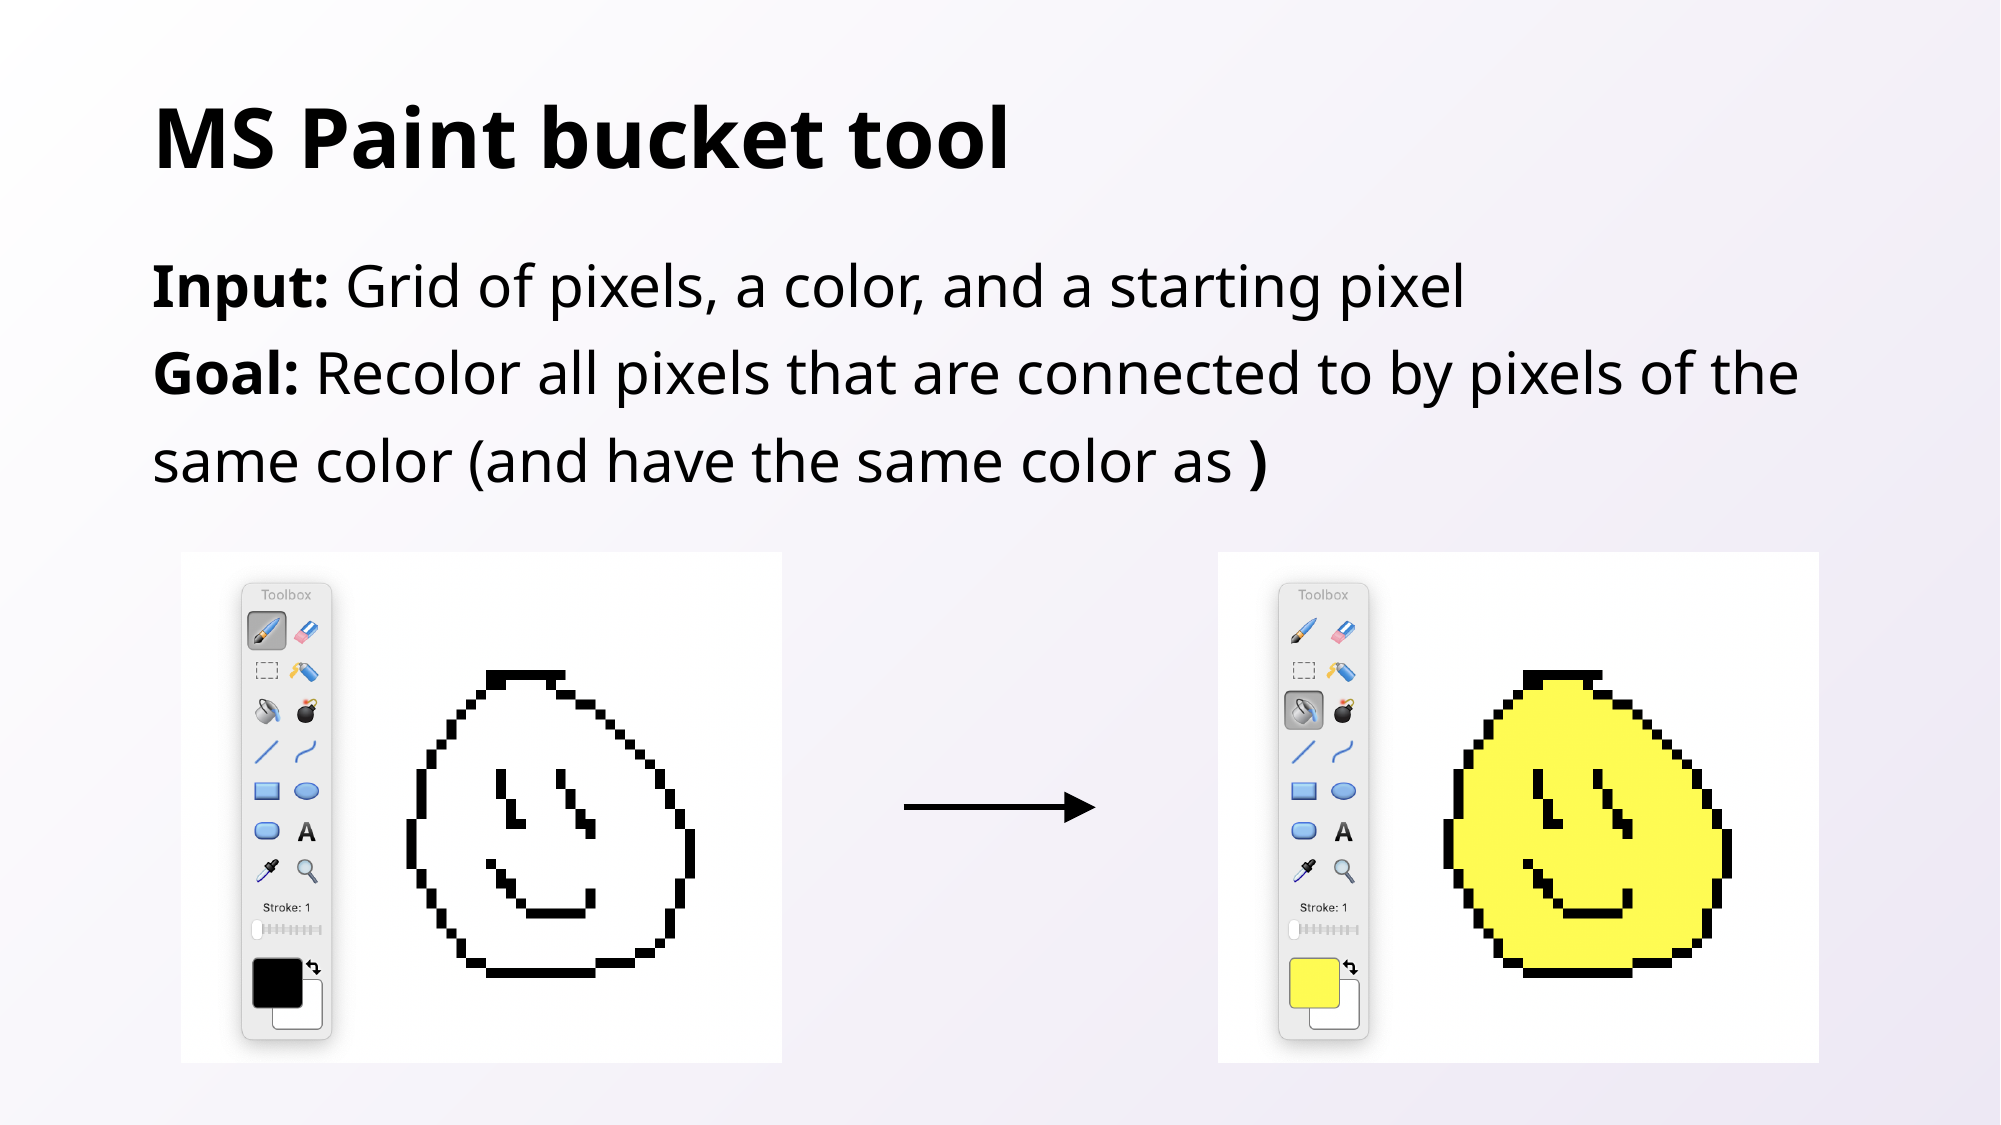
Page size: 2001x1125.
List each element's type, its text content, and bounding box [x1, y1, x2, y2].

picture [1217, 552, 1819, 1063]
picture [180, 552, 782, 1063]
title MS Paint bucket tool [137, 59, 1863, 224]
